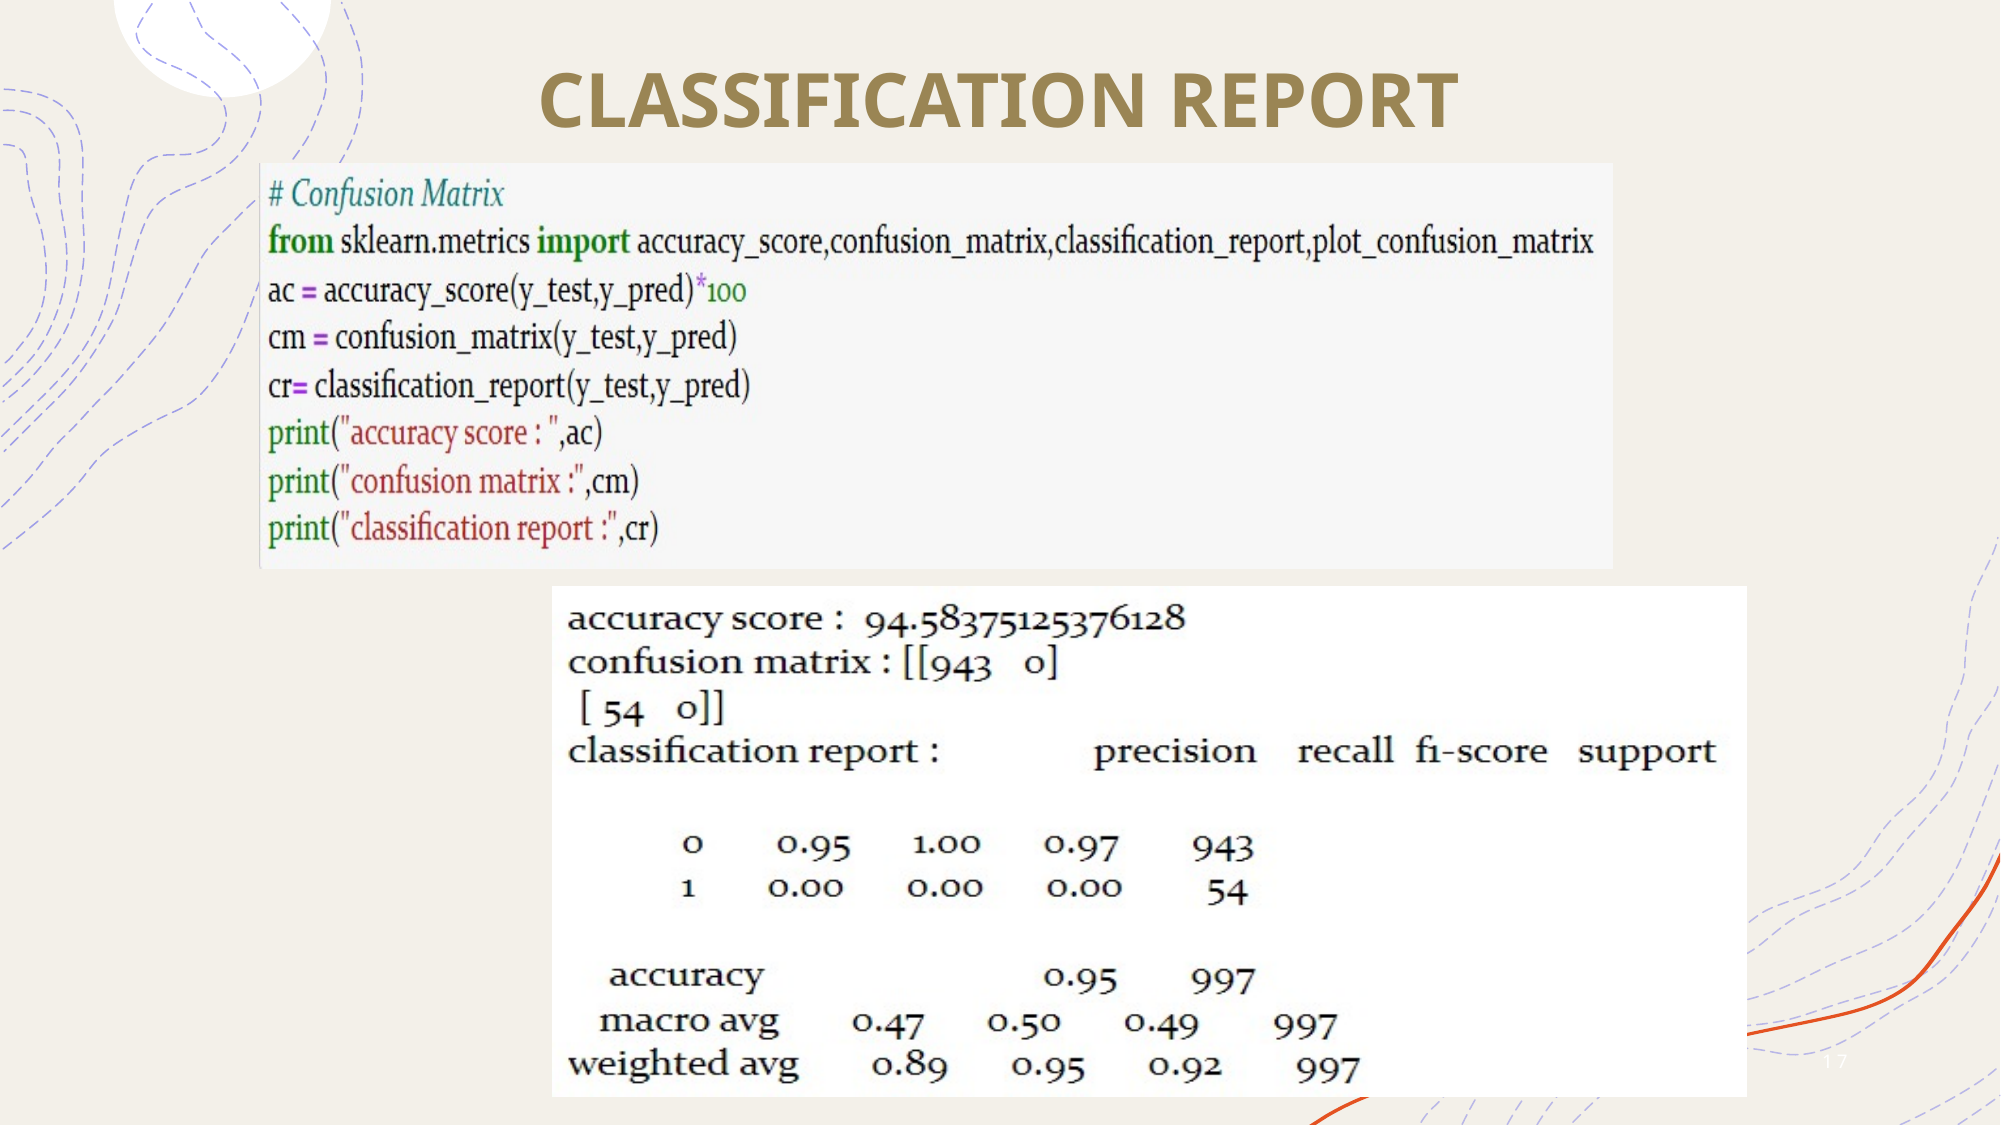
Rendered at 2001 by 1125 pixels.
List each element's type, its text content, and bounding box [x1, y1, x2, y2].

text_box CLASSIFICATION REPORT [427, 45, 1571, 151]
picture [552, 586, 1747, 1097]
slide_number 17 [1625, 1042, 1863, 1103]
picture [259, 163, 1613, 570]
